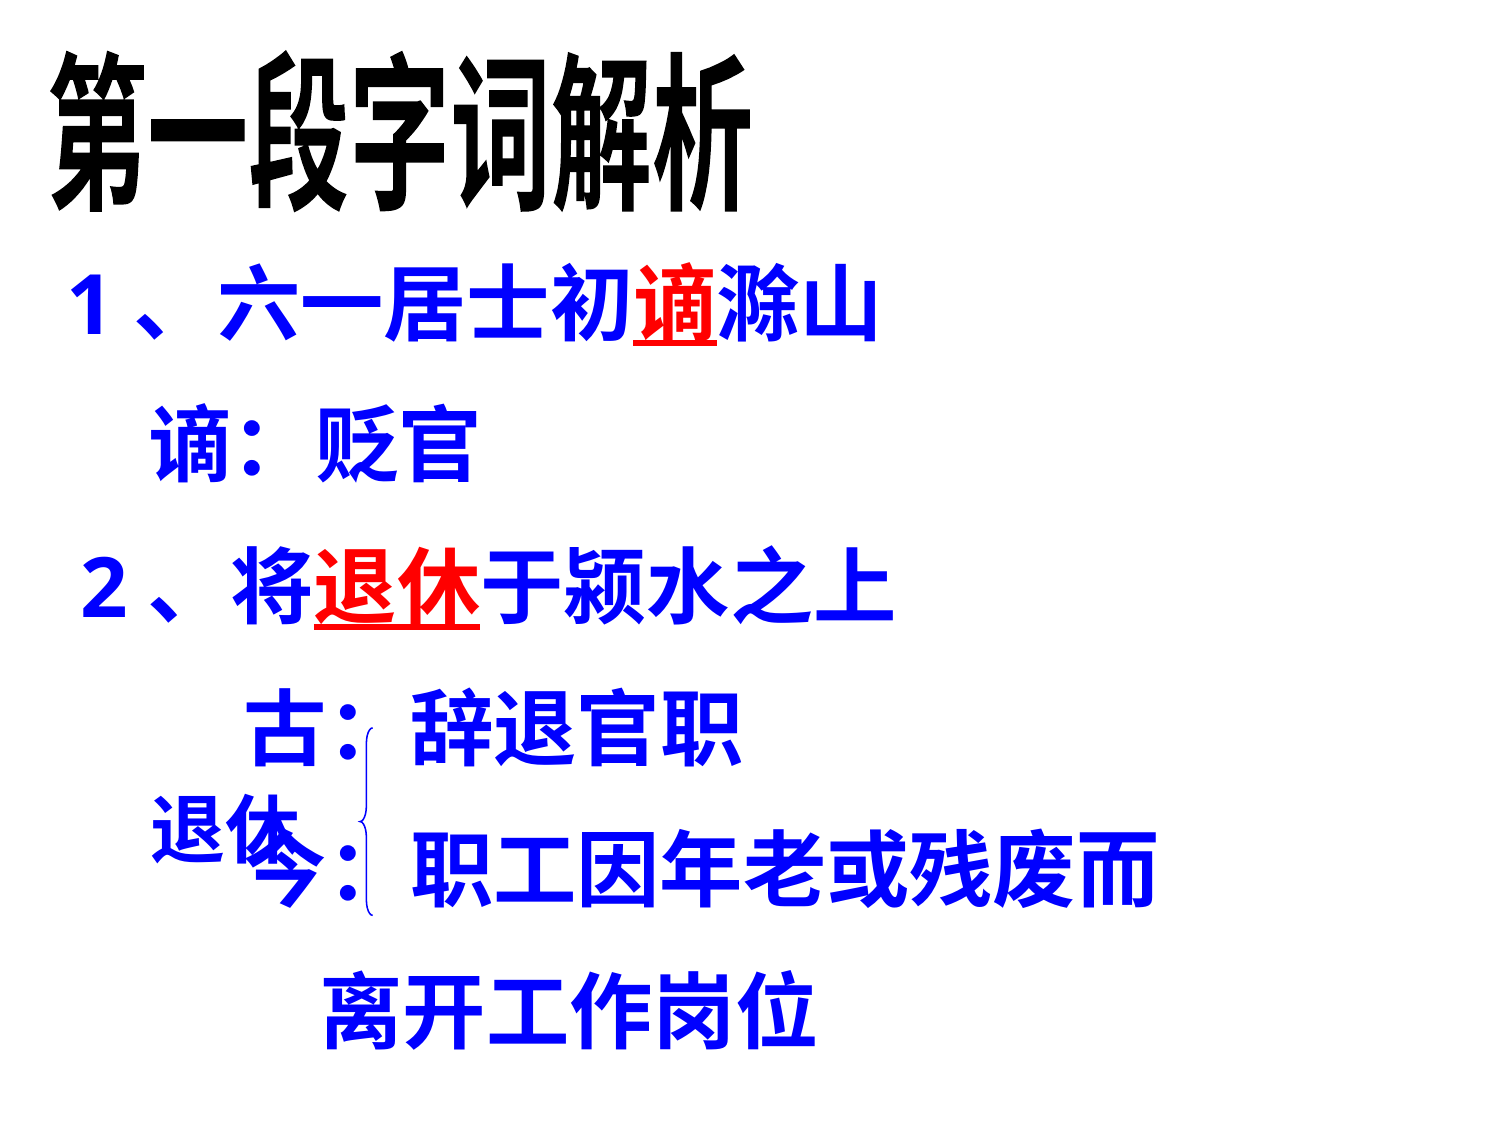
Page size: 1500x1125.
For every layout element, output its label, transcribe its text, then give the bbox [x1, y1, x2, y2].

text_box 1、六一居士初谪滁山 谪：贬官 2、将退休于颍水之上 古：辞退官职 今：职工因年老或残废而 离开工作岗位 [0, 243, 1500, 1067]
text_box [360, 727, 373, 916]
text_box 退休 [135, 774, 336, 880]
